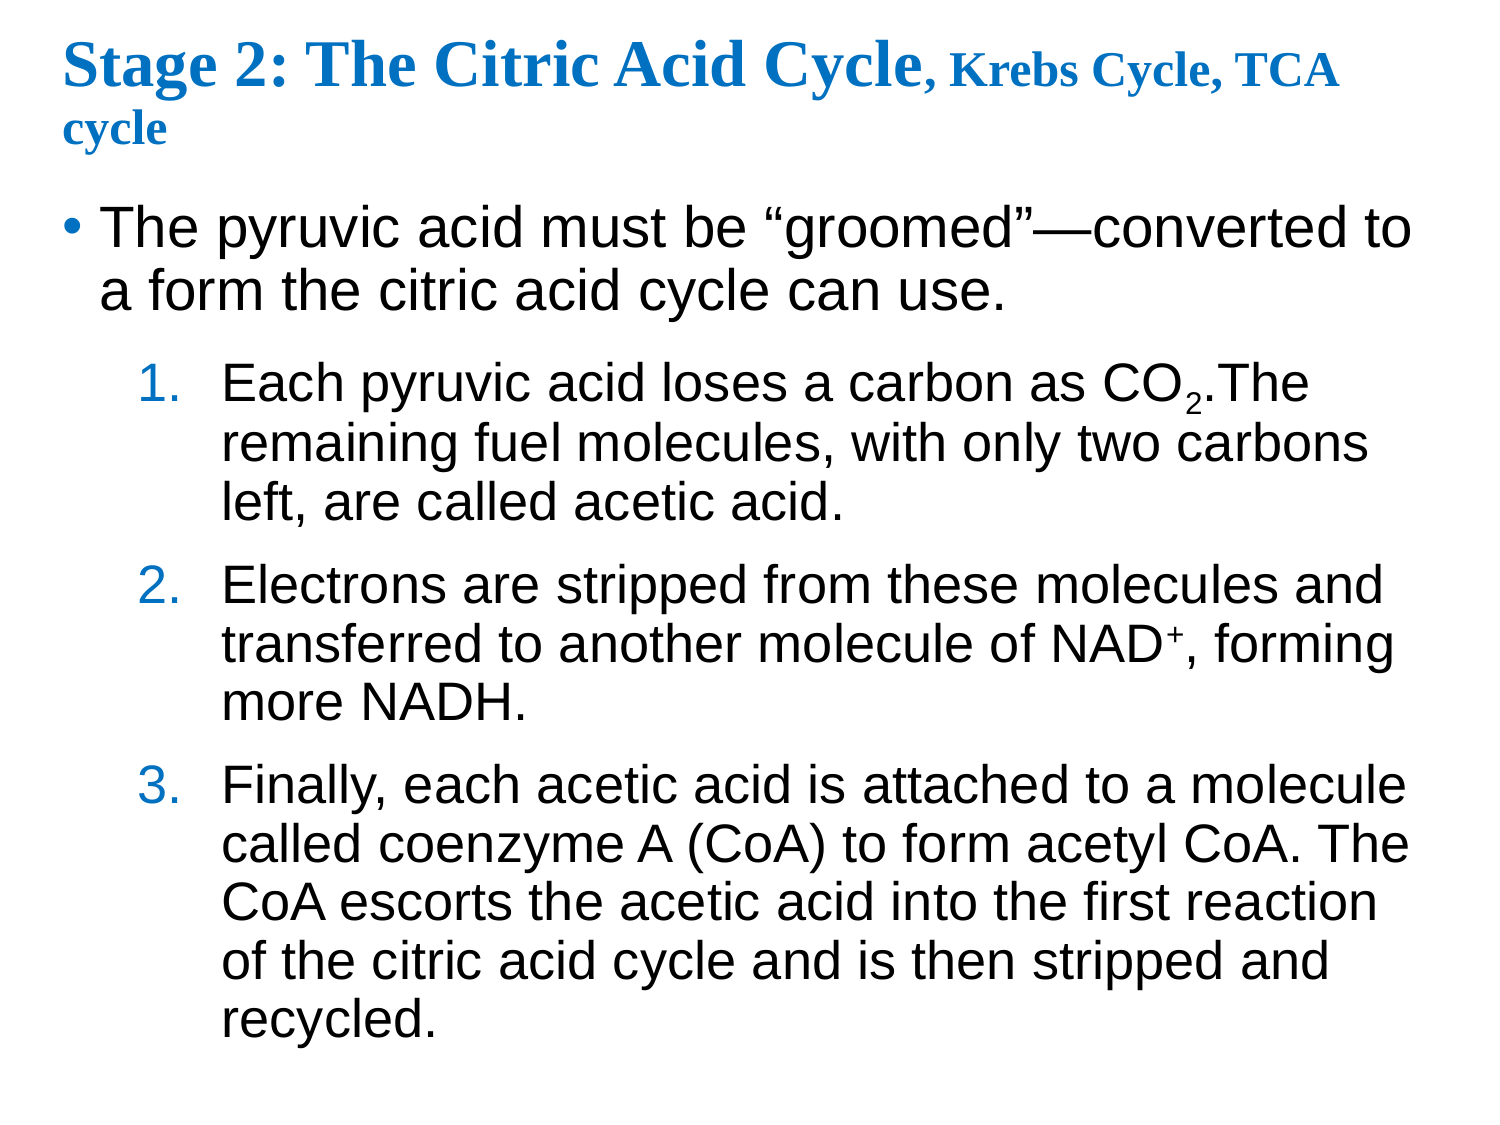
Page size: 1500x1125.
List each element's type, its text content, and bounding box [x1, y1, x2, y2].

title Stage 2: The Citric Acid Cycle, Krebs Cycle, TCA cycle [47, 21, 1449, 179]
list The pyruvic acid must be “groomed”—converted to a form the citric acid cycle can use. Each pyruvic acid loses a carbon as CO2.The remaining fuel molecules, with only two carbons left, are called acetic acid. Electrons are stripped from these molecules and transferred to another molecule of NAD+, forming more NADH. Finally, each acetic acid is attached to a molecule called coenzyme A (CoA) to form acetyl CoA. The CoA escorts the acetic acid into the first reaction of the citric acid cycle and is then stripped and recycled. [47, 190, 1449, 1047]
